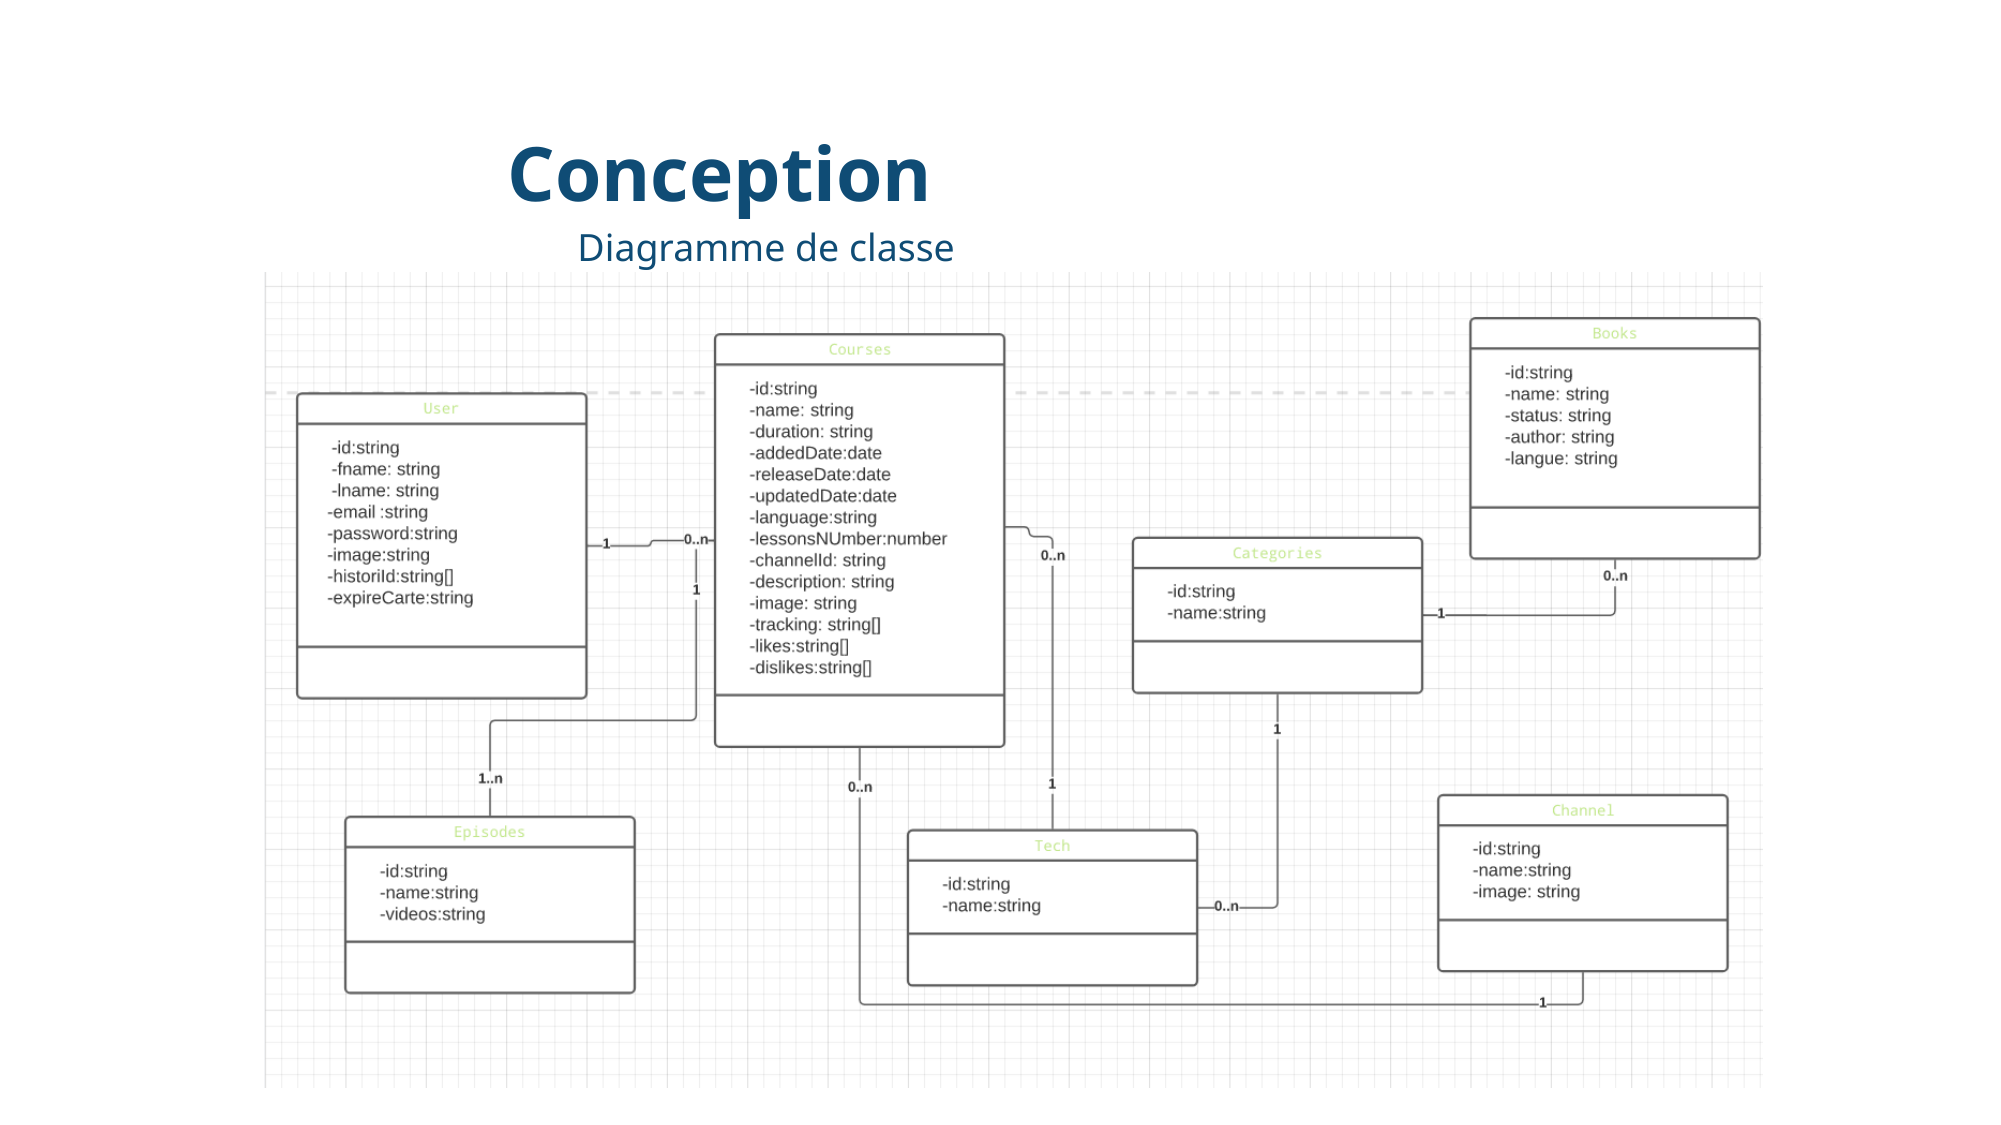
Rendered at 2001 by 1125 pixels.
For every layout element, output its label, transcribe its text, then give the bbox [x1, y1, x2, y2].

text_box Diagramme de classe [562, 216, 1267, 271]
text_box Conception [487, 16, 1275, 158]
picture [264, 272, 1763, 1088]
